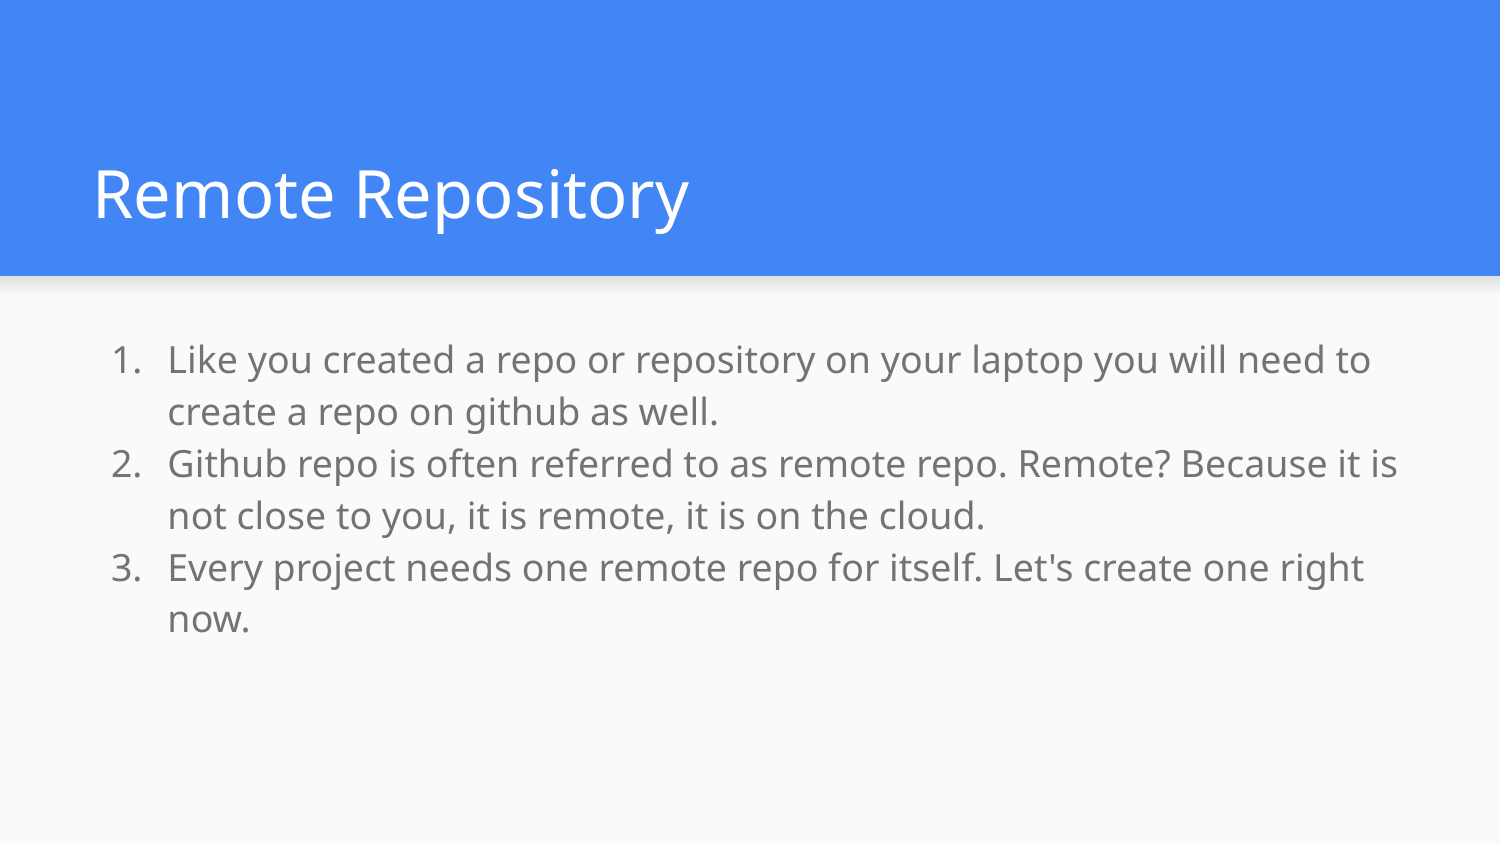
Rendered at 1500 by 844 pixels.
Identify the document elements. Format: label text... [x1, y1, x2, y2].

title Remote Repository [77, 121, 1427, 248]
list Like you created a repo or repository on your laptop you will need to create a repo on github as well. Github repo is often referred to as remote repo. Remote? Because it is not close to you, it is remote, it is on the cloud. Every project needs one remote repo for itself. Let's create one right now. [77, 314, 1427, 760]
